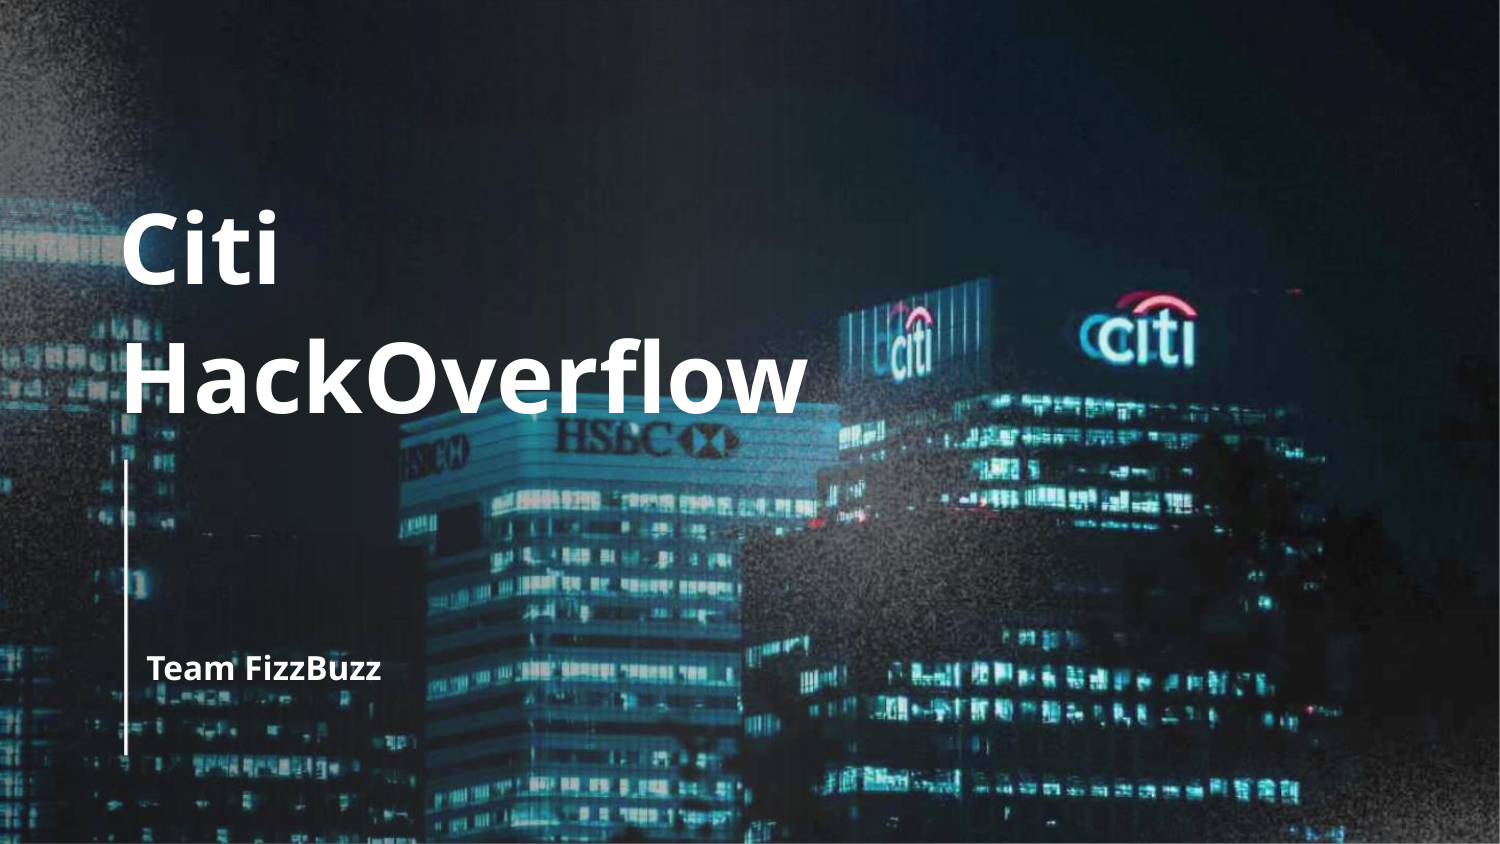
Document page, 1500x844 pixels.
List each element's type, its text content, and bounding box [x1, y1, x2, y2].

text_box Citi HackOverflow [118, 174, 986, 434]
text_box Team FizzBuzz [146, 650, 411, 688]
text_box [0, 0, 1500, 844]
